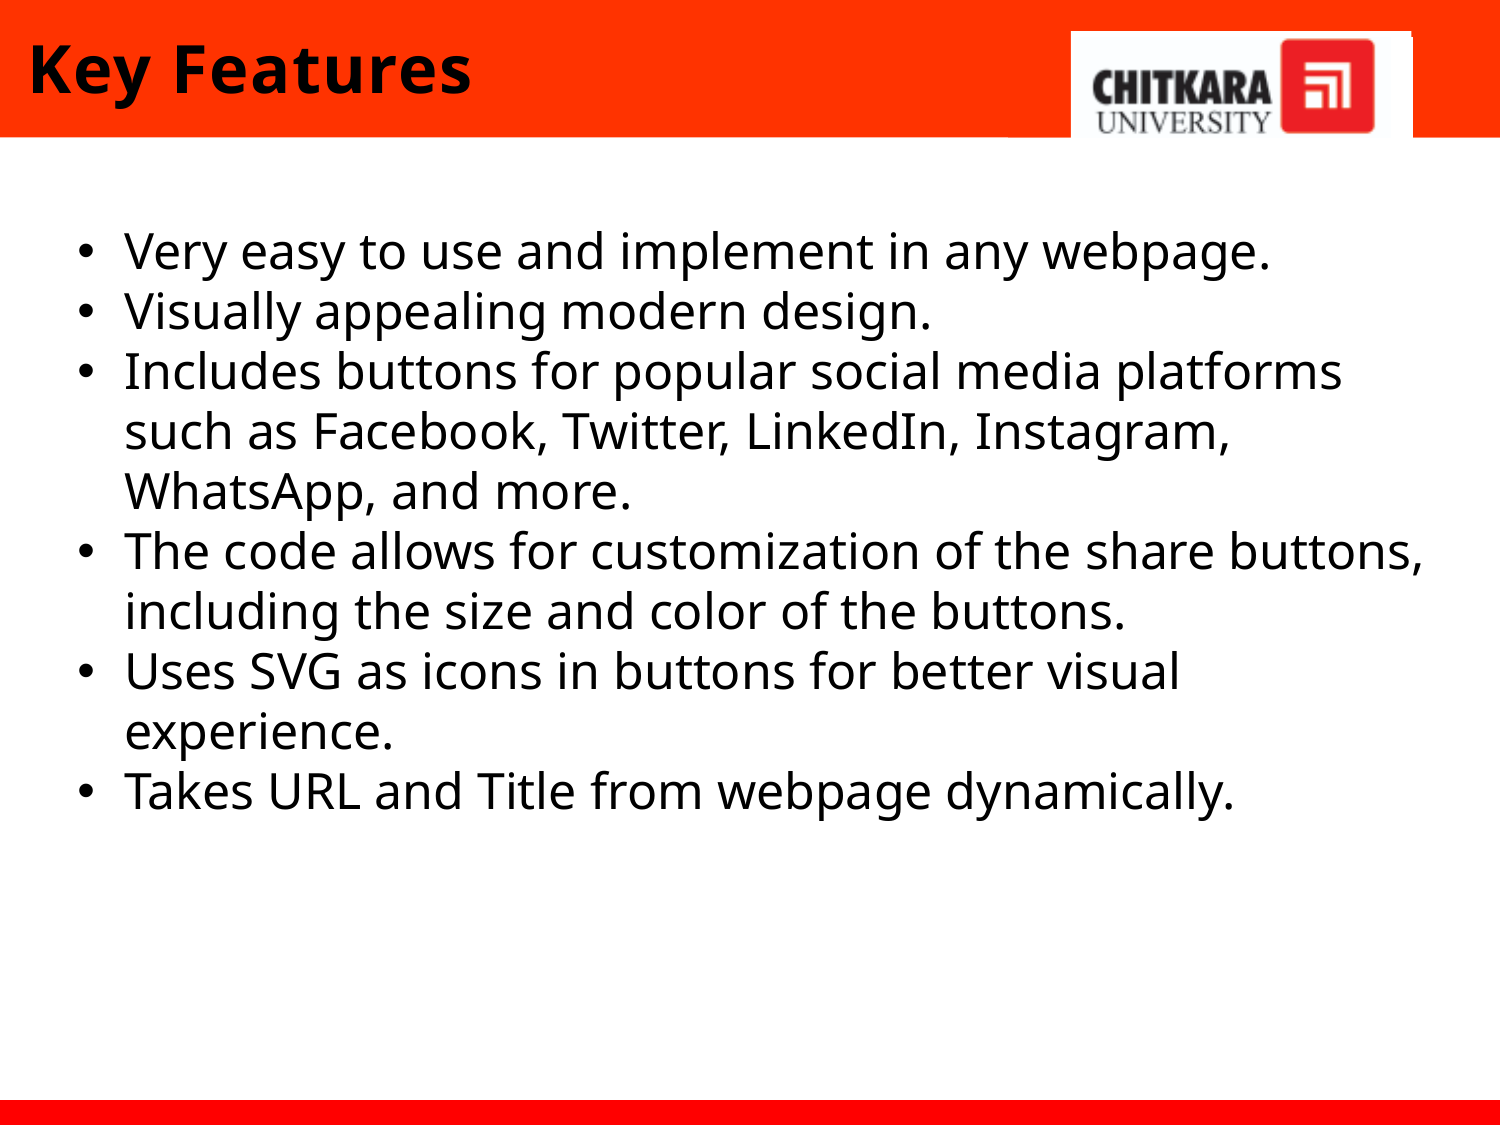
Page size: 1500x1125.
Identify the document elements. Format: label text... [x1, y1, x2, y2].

title Key Features [24, 24, 598, 215]
text_box Very easy to use and implement in any webpage. Visually appealing modern design. Includes buttons for popular social media platforms such as Facebook, Twitter, LinkedIn, Instagram, WhatsApp, and more. The code allows for customization of the share buttons, including the size and color of the buttons. Uses SVG as icons in buttons for better visual experience. Takes URL and Title from webpage dynamically. [62, 212, 1463, 828]
picture [1074, 37, 1391, 138]
